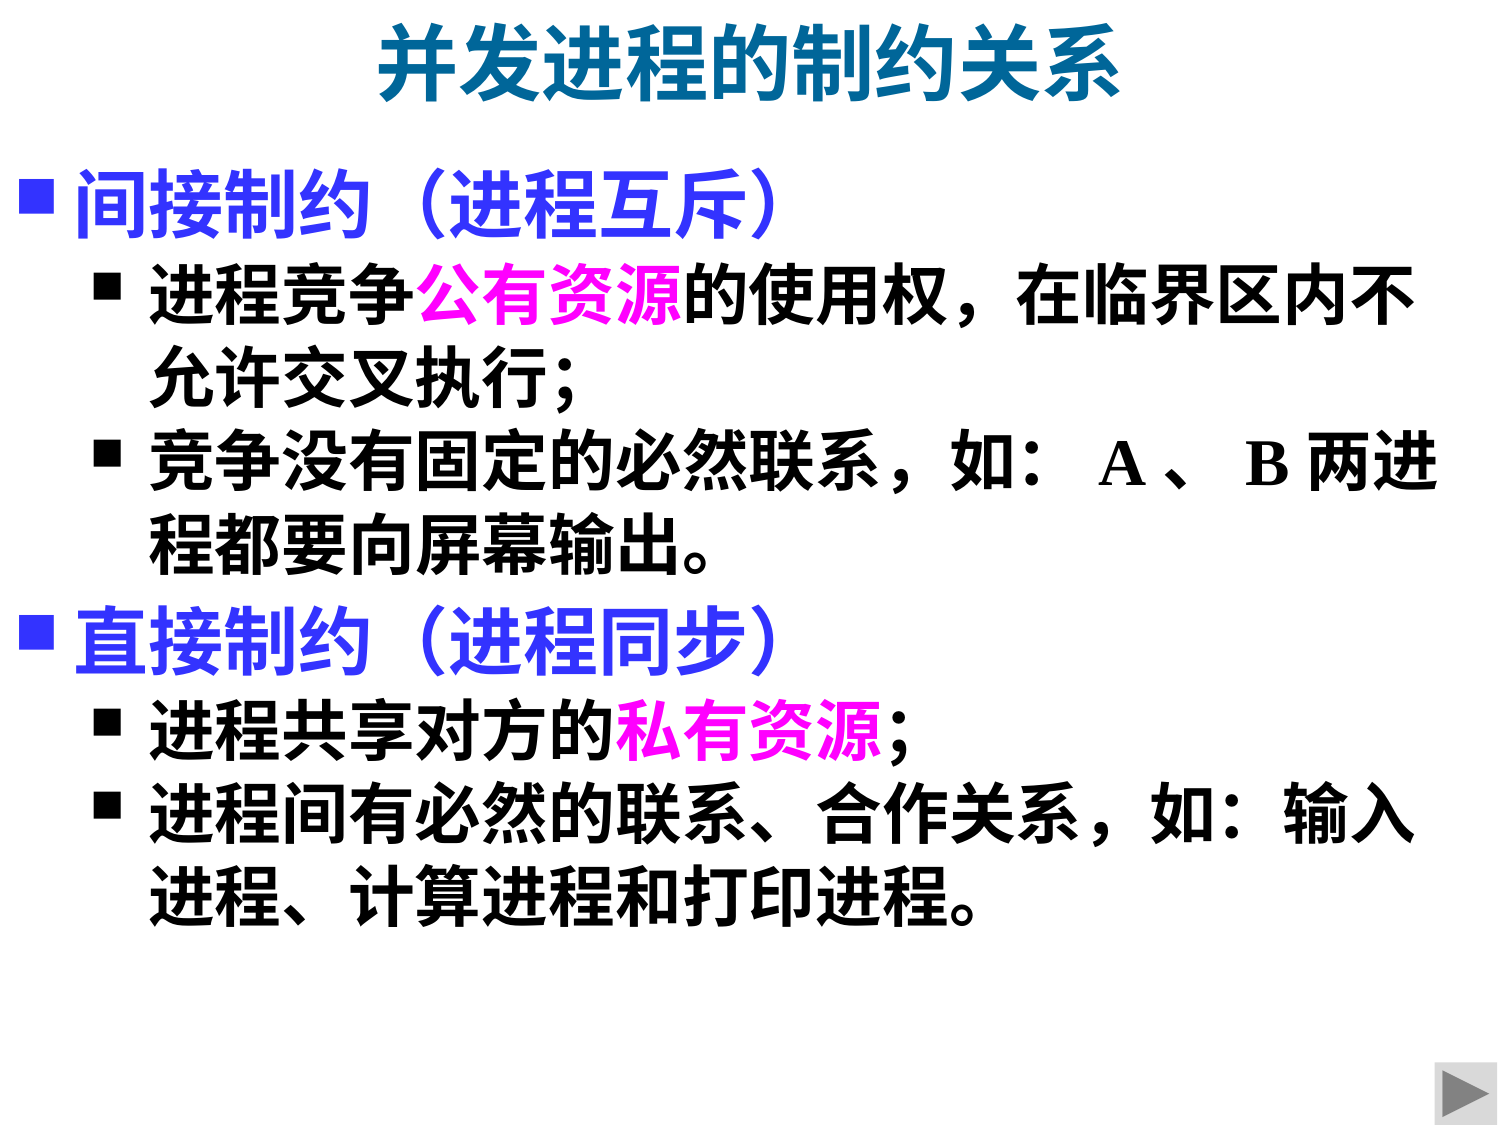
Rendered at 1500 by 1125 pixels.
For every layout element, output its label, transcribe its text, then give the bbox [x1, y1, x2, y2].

text_box 间接制约（进程互斥） 进程竞争公有资源的使用权，在临界区内不允许交叉执行； 竞争没有固定的必然联系，如：A、B两进程都要向屏幕输出。 直接制约（进程同步） 进程共享对方的私有资源； 进程间有必然的联系、合作关系，如：输入进程、计算进程和打印进程。 [0, 160, 1498, 921]
text_box [1434, 1062, 1498, 1125]
text_box 并发进程的制约关系 [360, 3, 1140, 119]
